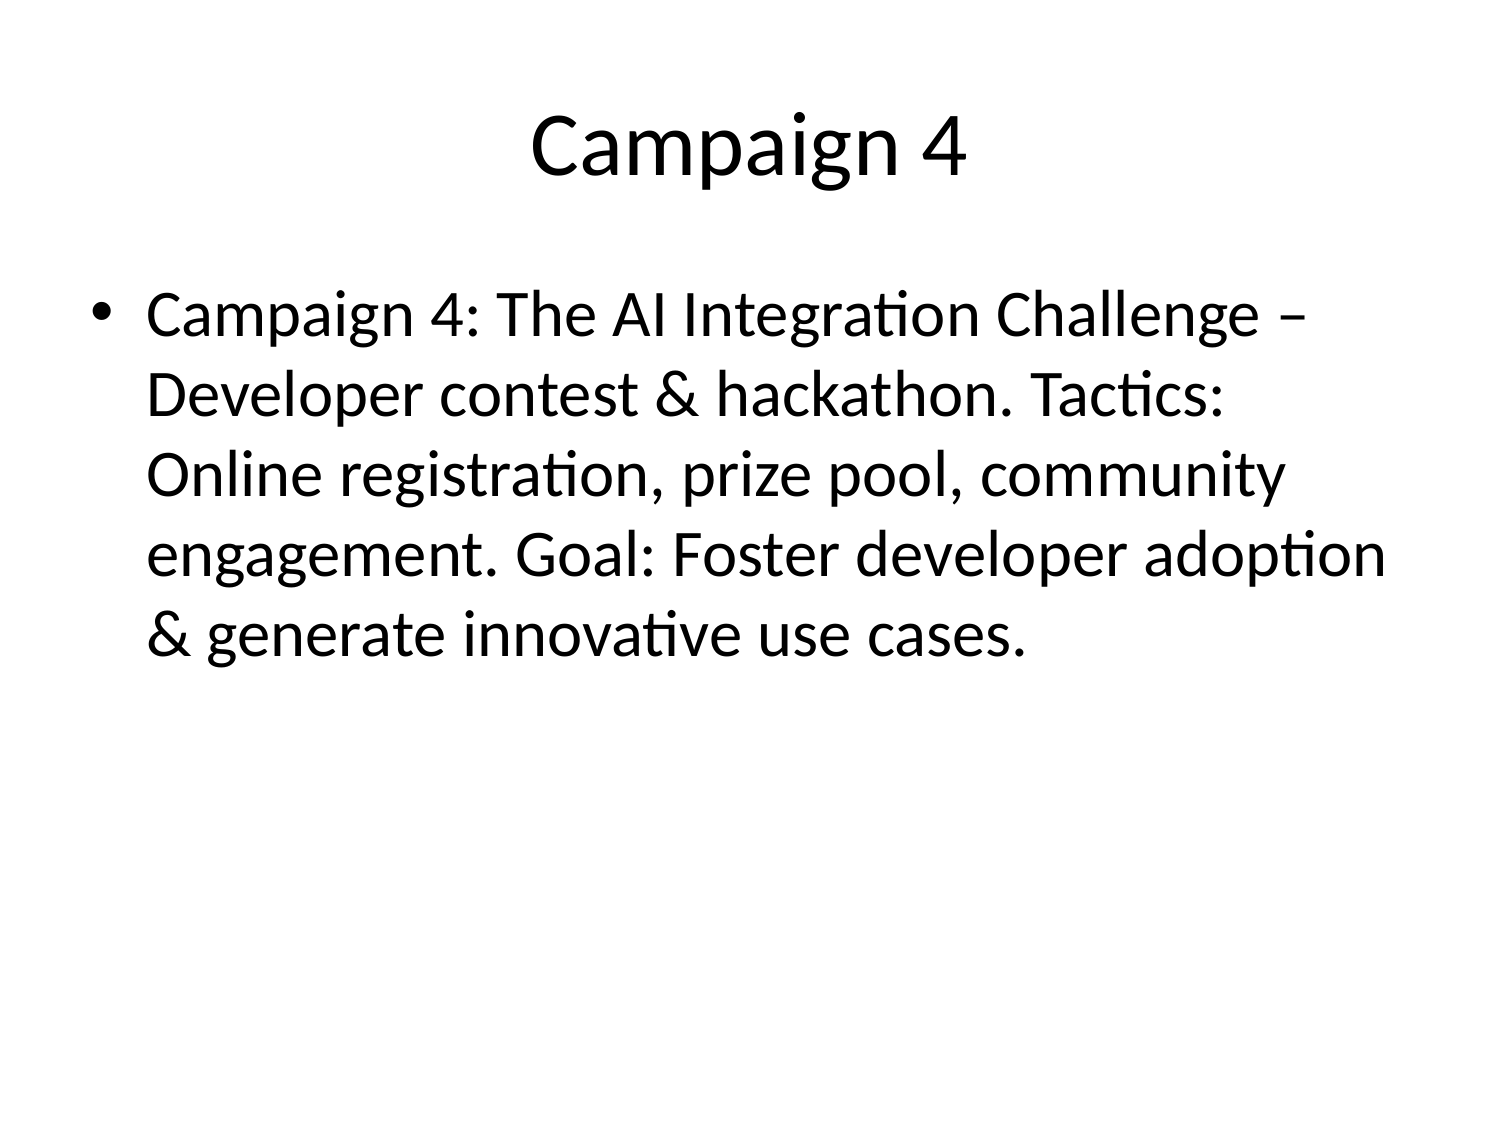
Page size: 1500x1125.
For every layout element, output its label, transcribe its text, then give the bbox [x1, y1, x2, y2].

list Campaign 4: The AI Integration Challenge – Developer contest & hackathon. Tactics: Online registration, prize pool, community engagement. Goal: Foster developer adoption & generate innovative use cases. [75, 262, 1425, 1005]
title Campaign 4 [75, 45, 1425, 233]
